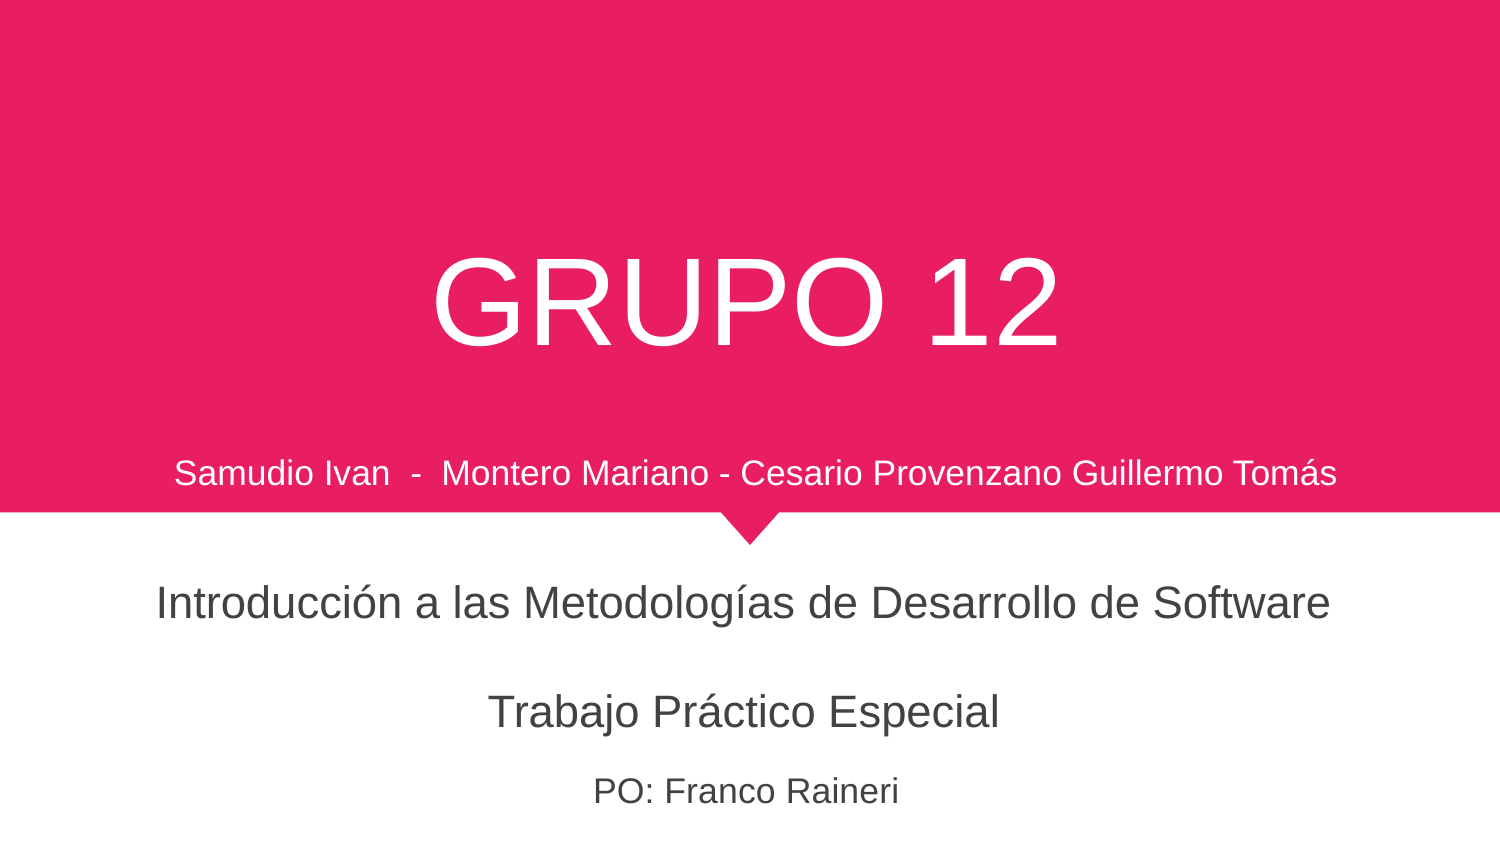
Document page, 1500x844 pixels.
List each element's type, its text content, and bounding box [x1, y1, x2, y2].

text_box Samudio Ivan - Montero Mariano - Cesario Provenzano Guillermo Tomás [0, 434, 1500, 508]
subtitle PO: Franco Raineri [2, 752, 1492, 827]
title GRUPO 12 [67, 105, 1427, 386]
subtitle Introducción a las Metodologías de Desarrollo de Software Trabajo Práctico Especial [5, 557, 1495, 753]
